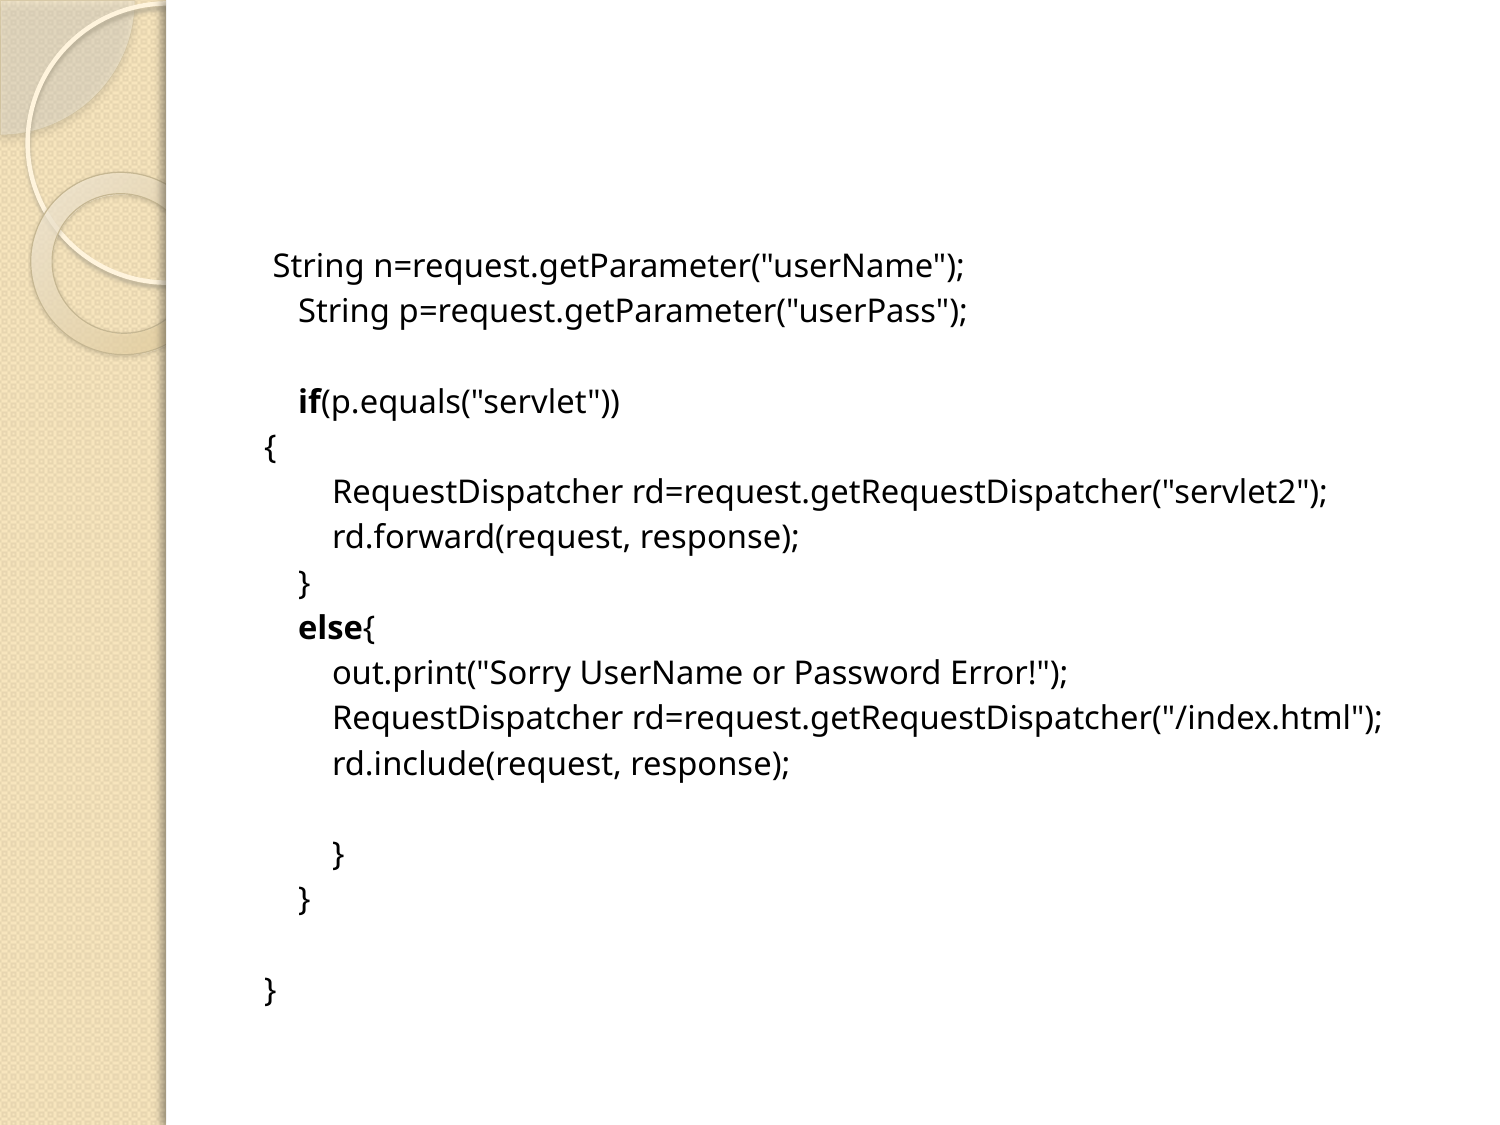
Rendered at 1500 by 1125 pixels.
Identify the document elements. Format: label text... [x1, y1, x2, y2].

list String n=request.getParameter("userName"); String p=request.getParameter("userPass"); if(p.equals("servlet")) { RequestDispatcher rd=request.getRequestDispatcher("servlet2"); rd.forward(request, response); } else{ out.print("Sorry UserName or Password Error!"); RequestDispatcher rd=request.getRequestDispatcher("/index.html"); rd.include(request, response); } } } [235, 237, 1466, 1025]
